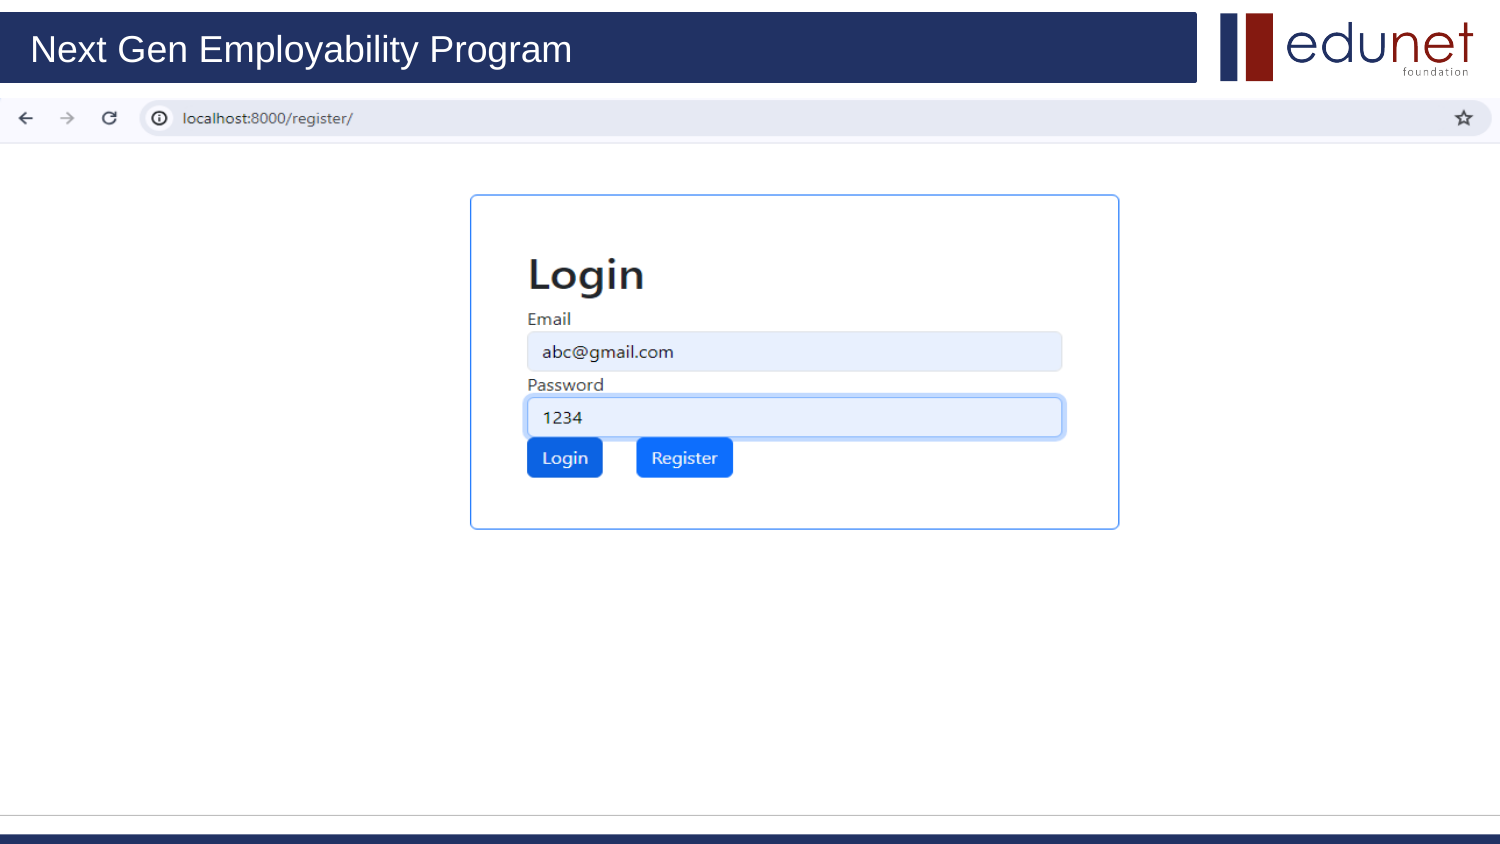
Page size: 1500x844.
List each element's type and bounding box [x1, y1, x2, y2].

picture [1279, 14, 1482, 83]
picture [0, 98, 1500, 816]
